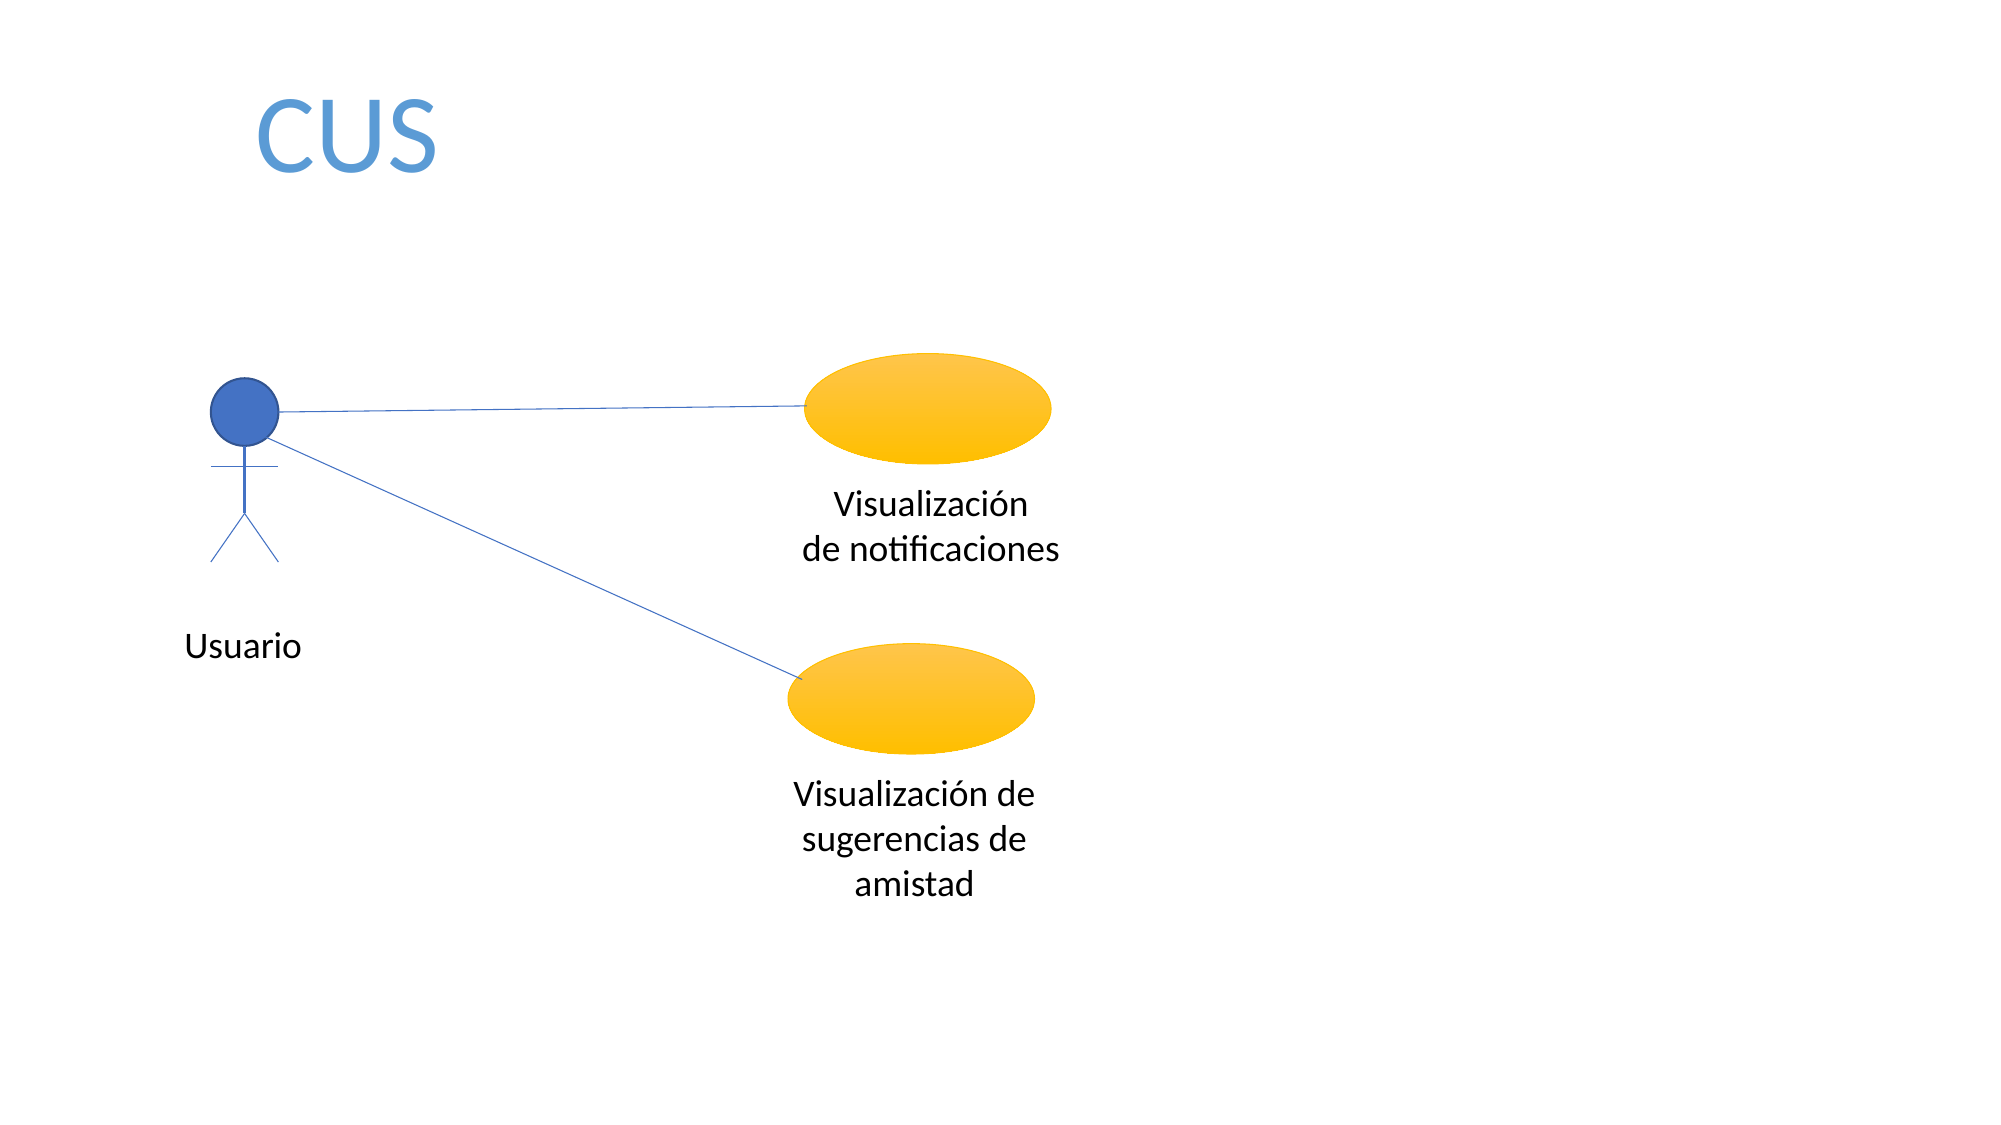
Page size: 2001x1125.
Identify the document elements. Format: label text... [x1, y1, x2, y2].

text_box Usuario [169, 613, 257, 674]
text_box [739, 643, 1090, 914]
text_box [278, 405, 807, 410]
text_box CUS [90, 52, 606, 202]
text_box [257, 433, 803, 680]
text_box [210, 378, 279, 562]
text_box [756, 353, 1106, 578]
